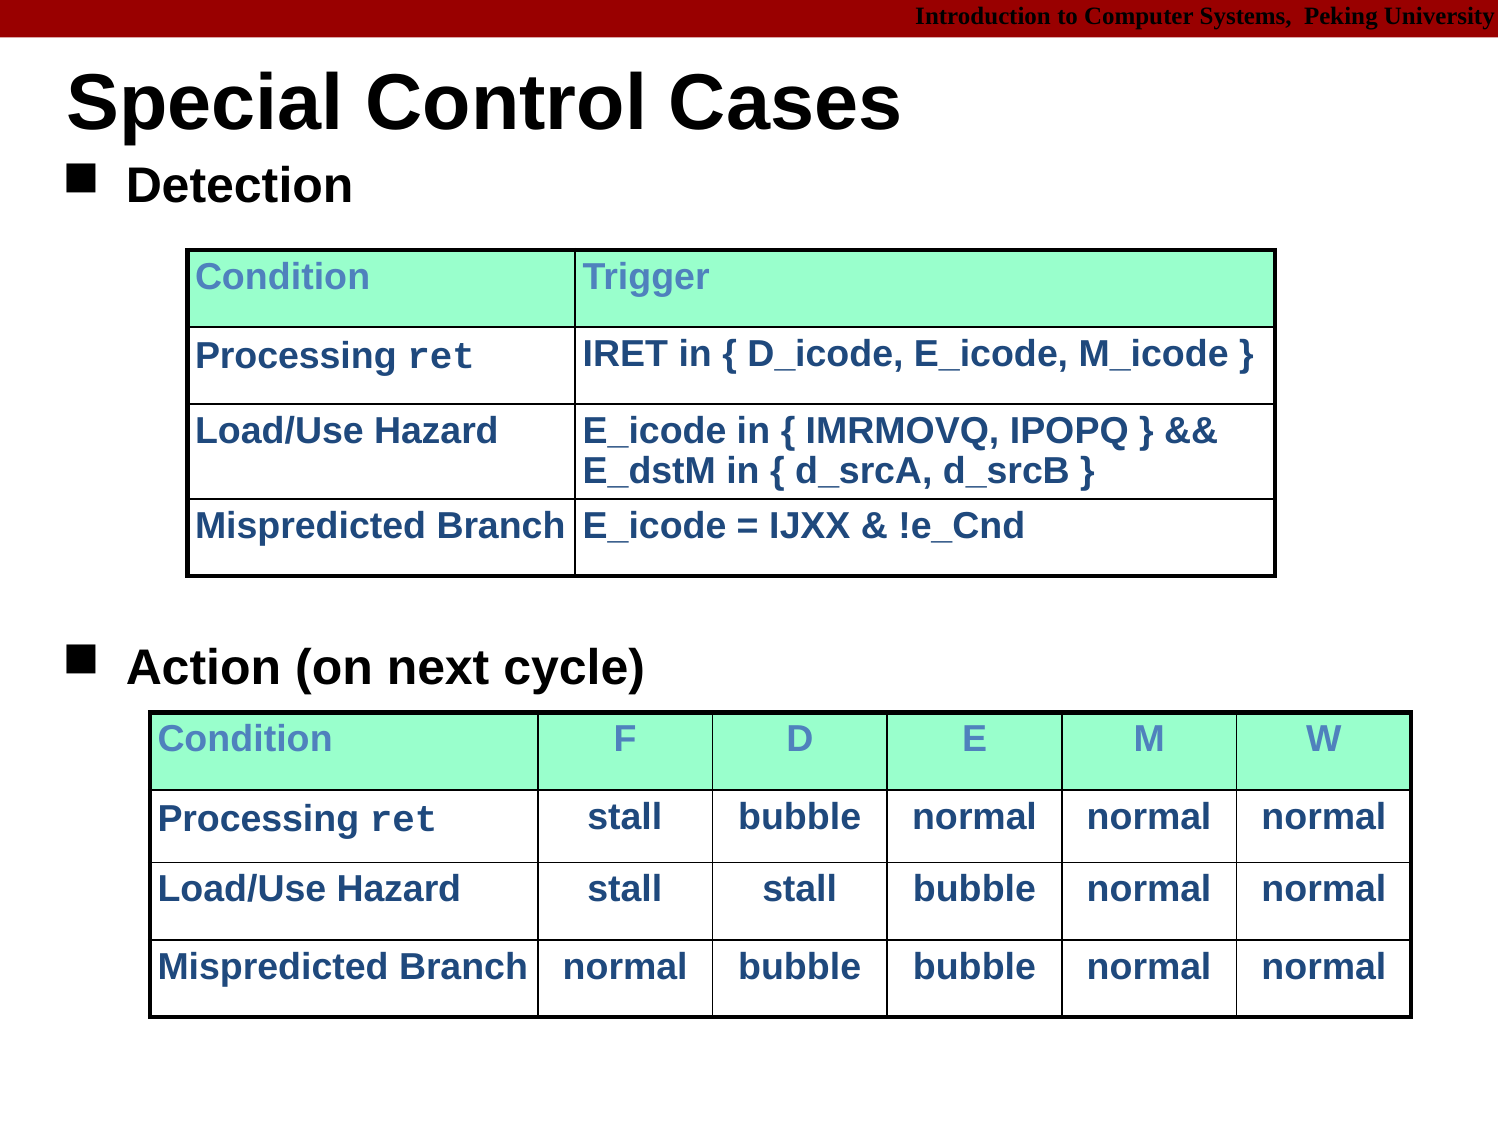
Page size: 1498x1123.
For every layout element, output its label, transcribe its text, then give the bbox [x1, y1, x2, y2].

table_header Trigger [576, 252, 1273, 326]
table_cell normal [539, 941, 712, 1015]
table_cell normal [1063, 941, 1236, 1015]
table_cell normal [1237, 791, 1409, 862]
table_cell Load/Use Hazard [152, 863, 537, 939]
table_cell Processing ret [190, 328, 574, 403]
table_header Condition [190, 252, 574, 326]
table_cell bubble [888, 941, 1061, 1015]
table_cell bubble [713, 791, 886, 862]
table_cell Mispredicted Branch [190, 500, 574, 574]
table_cell normal [1237, 863, 1409, 939]
table_cell E_icode in { IMRMOVQ, IPOPQ } && E_dstM in { d_srcA, d_srcB } [576, 405, 1273, 498]
table_header E [888, 715, 1061, 789]
title Special Control Cases [66, 40, 1495, 169]
table_cell normal [1063, 863, 1236, 939]
table_cell normal [888, 791, 1061, 862]
table_cell stall [539, 791, 712, 862]
table_header W [1237, 715, 1409, 789]
table_header Condition [152, 715, 537, 789]
table_cell Load/Use Hazard [190, 405, 574, 498]
table_header D [713, 715, 886, 789]
table_cell Processing ret [152, 791, 537, 862]
table_cell bubble [888, 863, 1061, 939]
table_cell stall [713, 863, 886, 939]
table_cell Mispredicted Branch [152, 941, 537, 1015]
table_cell stall [539, 863, 712, 939]
table_cell bubble [713, 941, 886, 1015]
list Detection Action (on next cycle) [47, 149, 1409, 1056]
table_cell E_icode = IJXX & !e_Cnd [576, 500, 1273, 574]
table_cell IRET in { D_icode, E_icode, M_icode } [576, 328, 1273, 403]
table_cell normal [1237, 941, 1409, 1015]
table_cell normal [1063, 791, 1236, 862]
table_header F [539, 715, 712, 789]
table_header M [1063, 715, 1236, 789]
